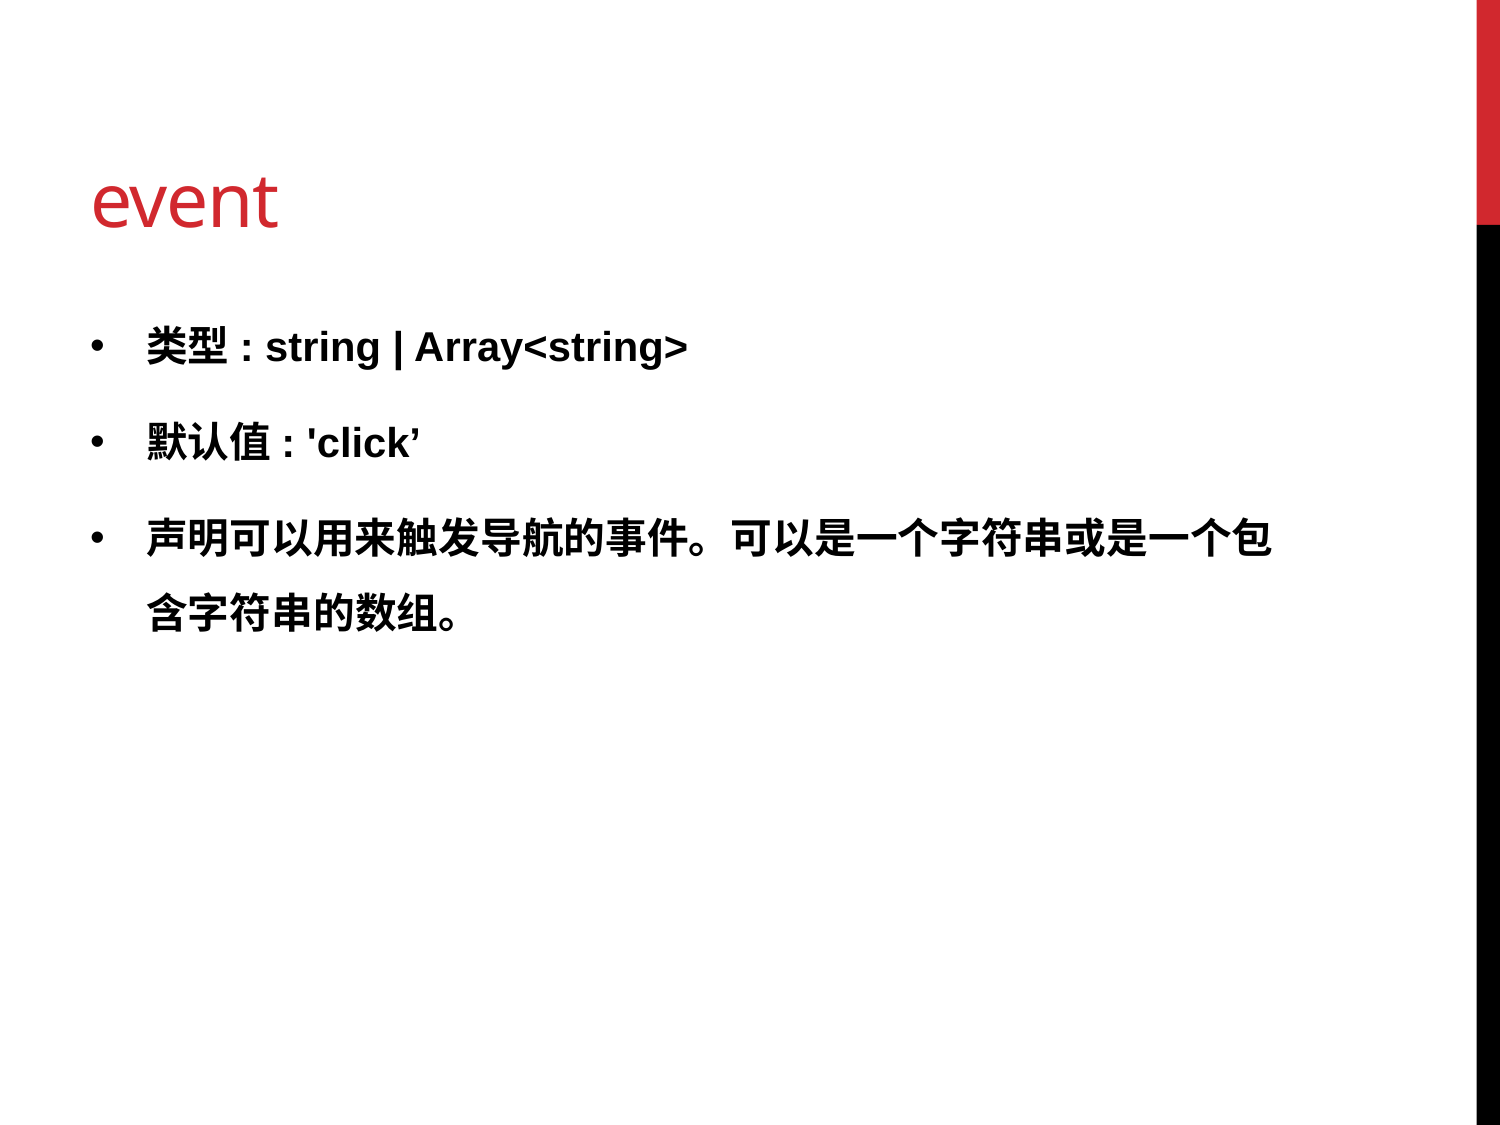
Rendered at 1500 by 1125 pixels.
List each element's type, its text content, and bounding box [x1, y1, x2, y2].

title event [75, 25, 1025, 250]
list 类型: string | Array<string> 默认值: 'click’ 声明可以用来触发导航的事件。可以是一个字符串或是一个包含字符串的数组。 [75, 287, 1325, 1005]
